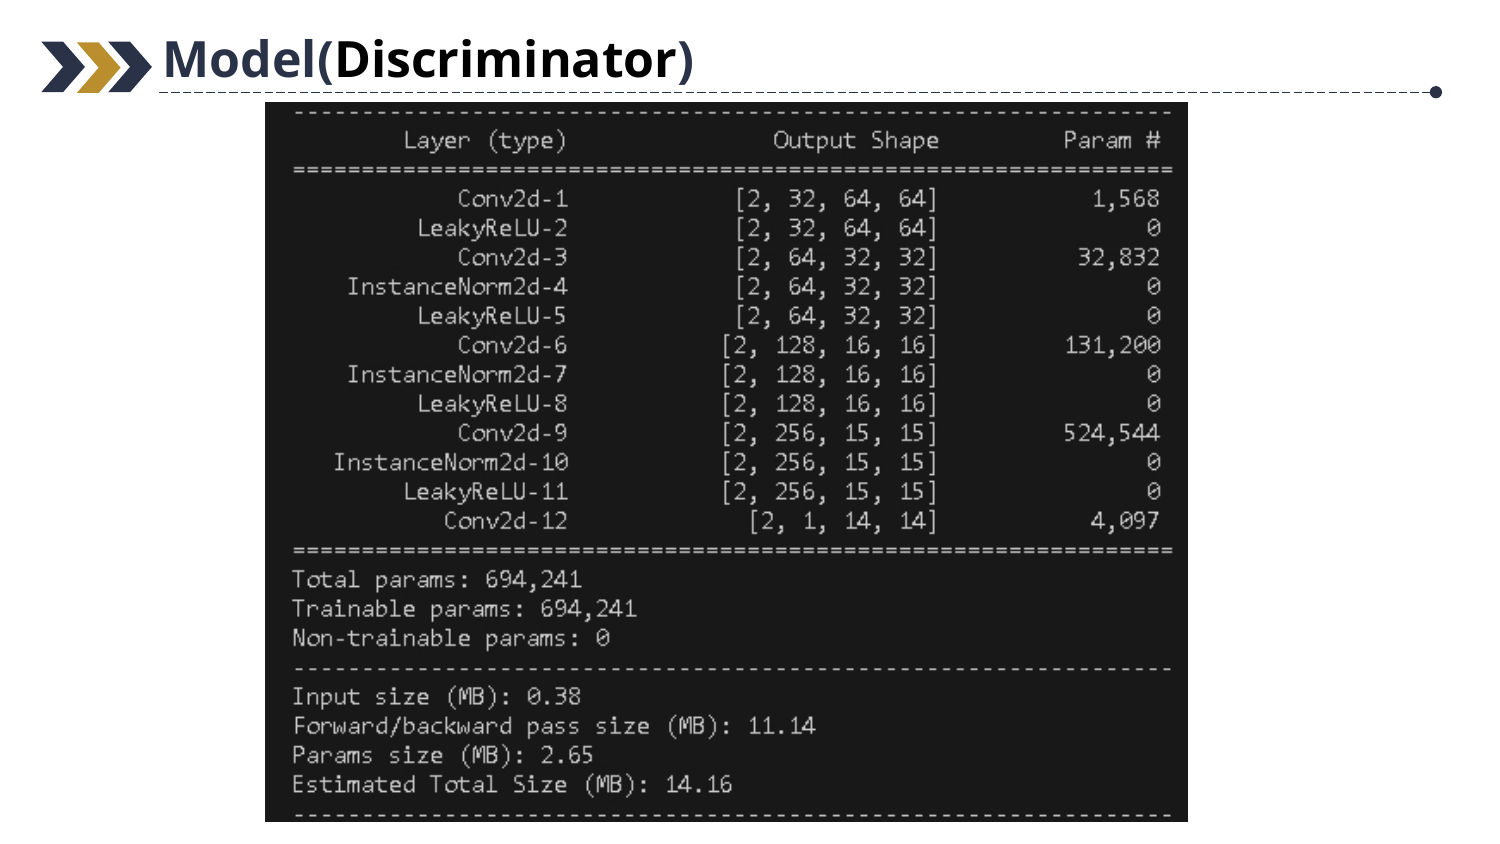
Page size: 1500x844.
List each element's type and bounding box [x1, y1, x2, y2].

picture [265, 102, 1188, 822]
text_box [41, 20, 1436, 96]
